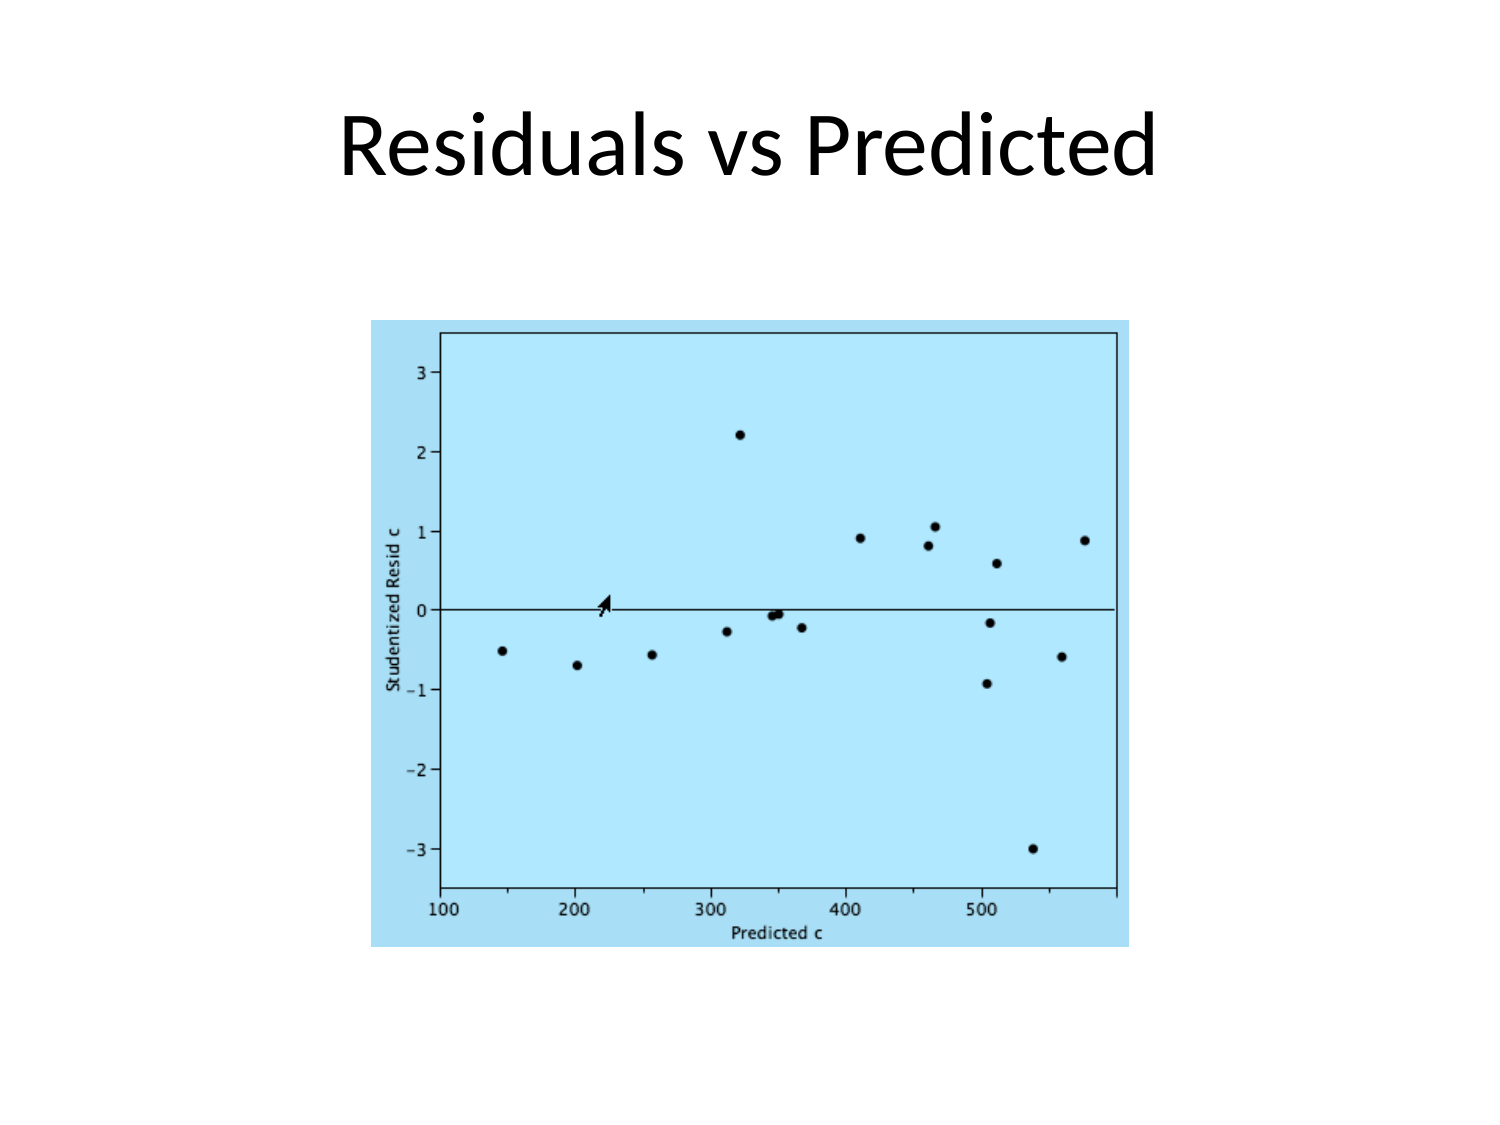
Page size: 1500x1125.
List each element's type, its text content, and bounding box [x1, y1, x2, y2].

title Residuals vs Predicted [75, 45, 1425, 233]
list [371, 320, 1129, 948]
